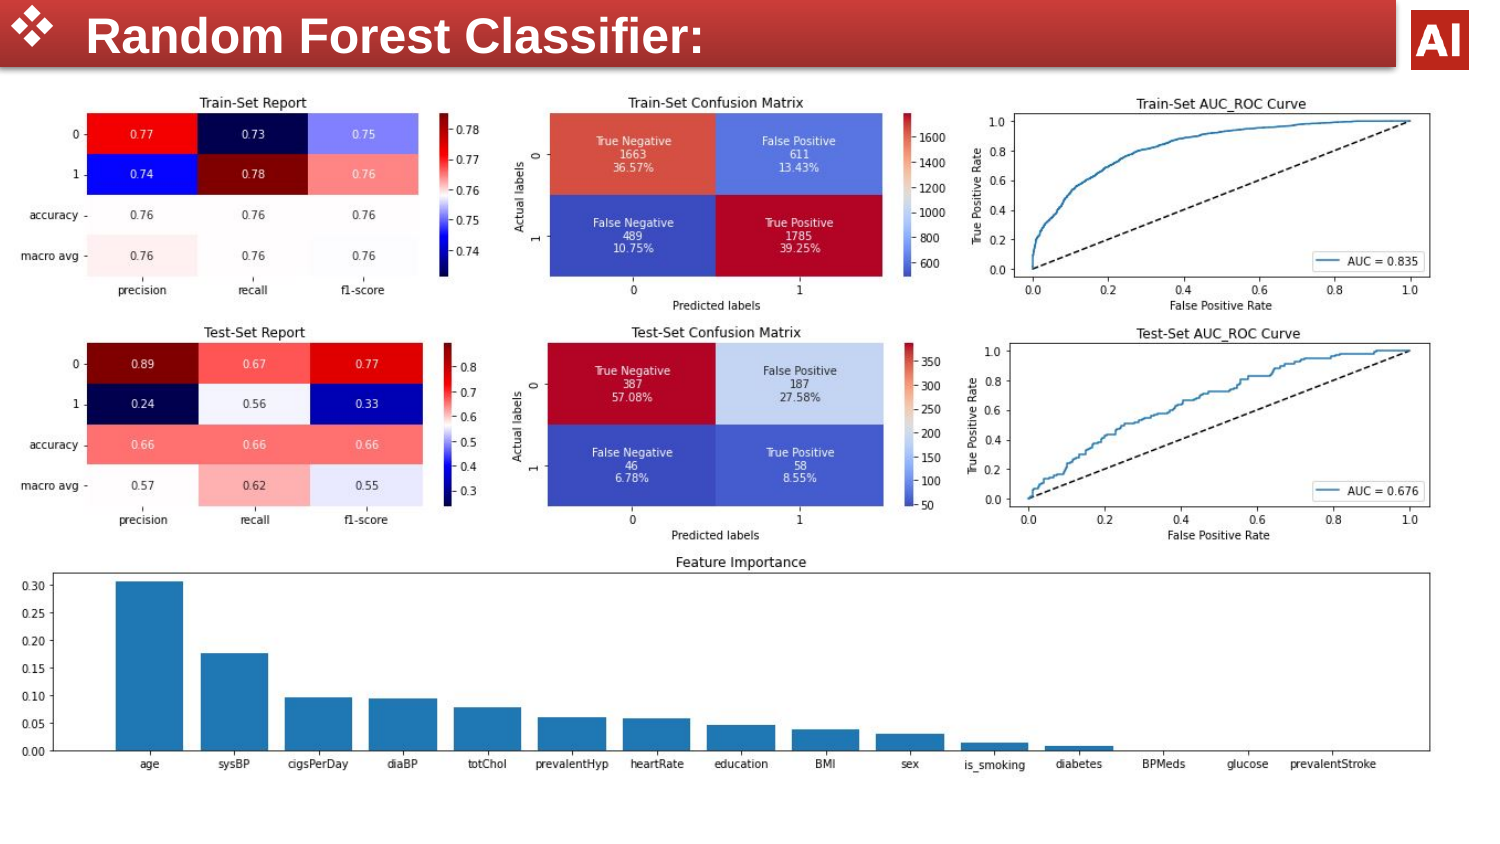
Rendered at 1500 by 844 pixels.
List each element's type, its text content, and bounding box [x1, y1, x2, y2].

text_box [0, 0, 1399, 70]
text_box Random Forest Classifier: [3, 78, 1340, 126]
picture [13, 89, 1436, 778]
picture [1410, 10, 1469, 70]
